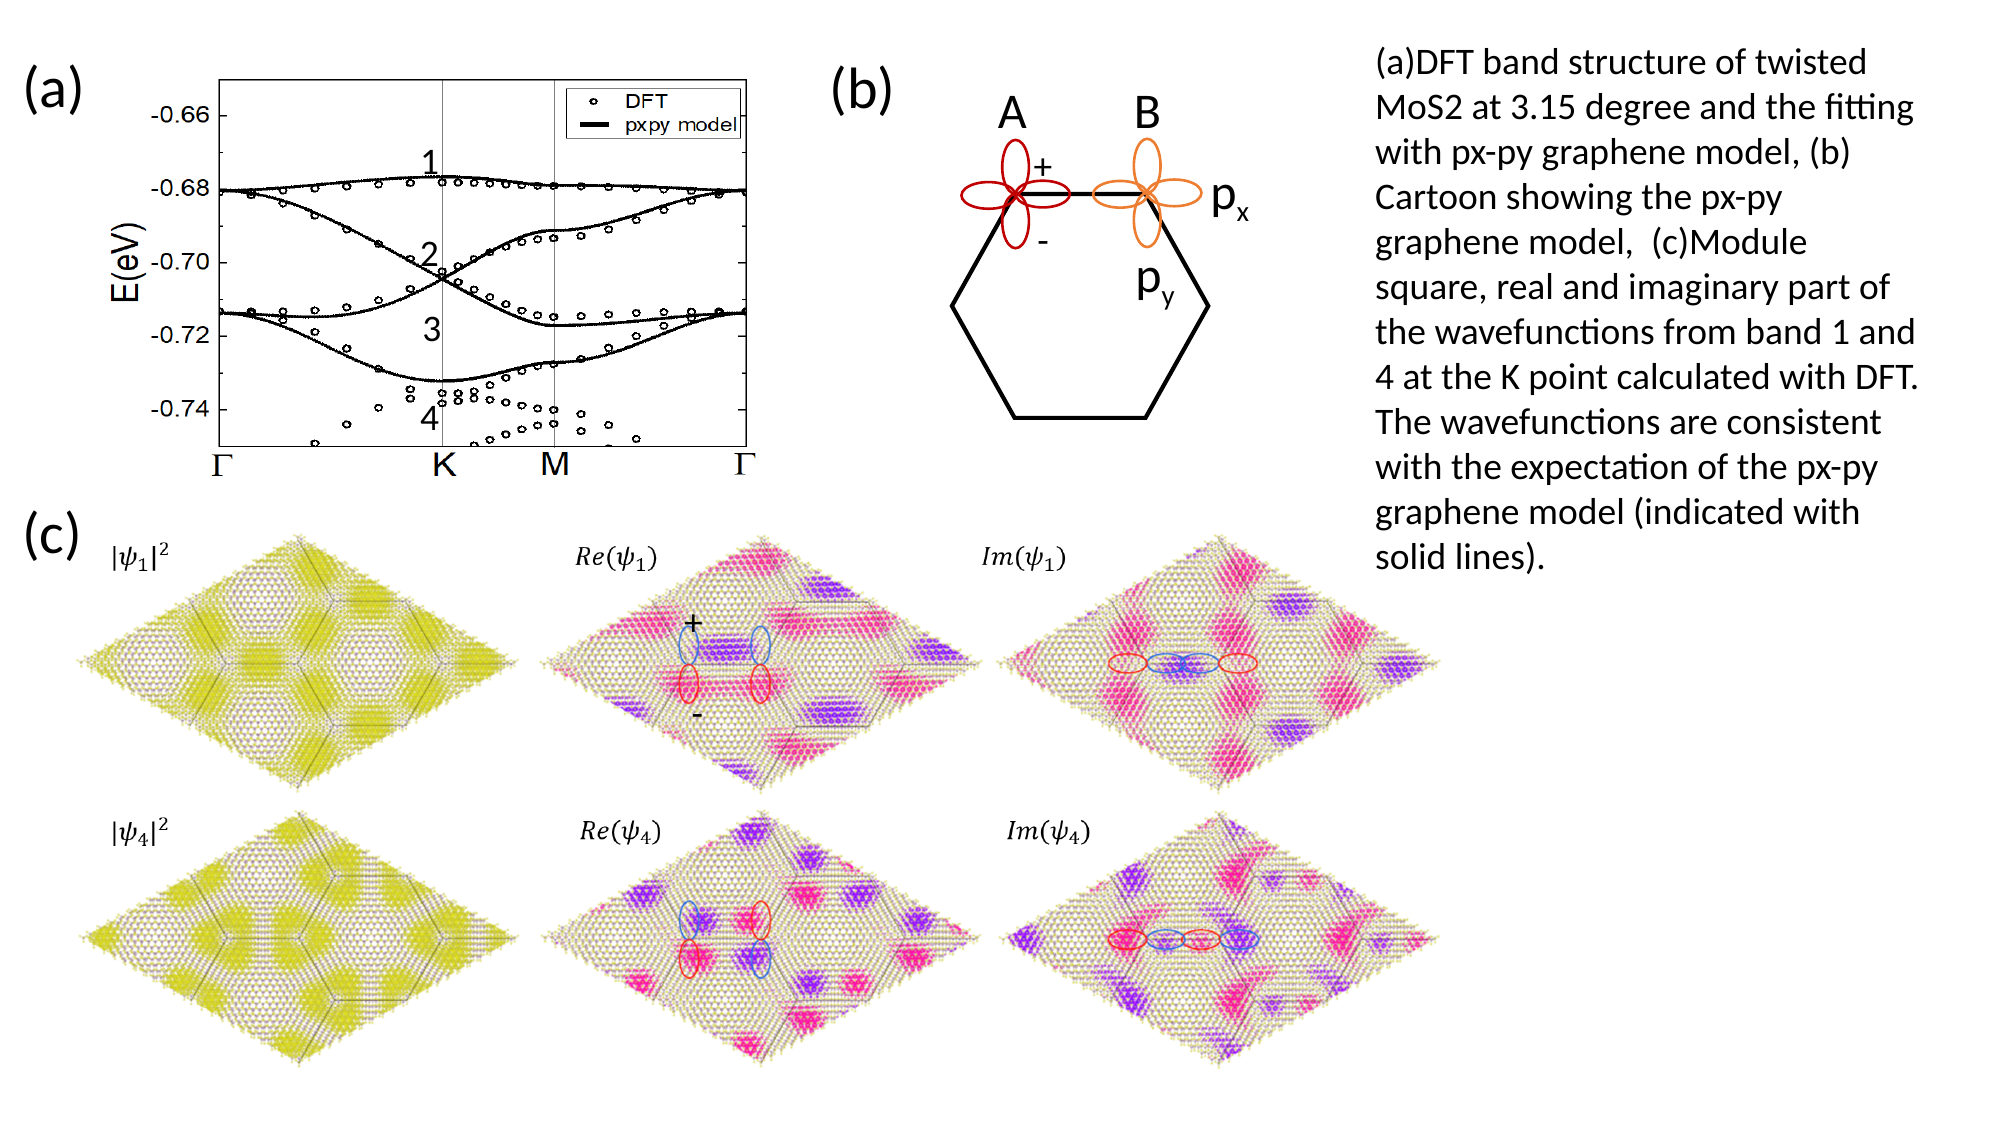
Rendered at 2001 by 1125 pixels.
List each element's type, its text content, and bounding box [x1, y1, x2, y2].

text_box (a)DFT band structure of twisted MoS2 at 3.15 degree and the fitting with px-py graphene model, (b) Cartoon showing the px-py graphene model, (c)Module square, real and imaginary part of the wavefunctions from band 1 and 4 at the K point calculated with DFT. The wavefunctions are consistent with the expectation of the px-py graphene model (indicated with solid lines). [1360, 29, 1941, 585]
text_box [7, 41, 1456, 1090]
